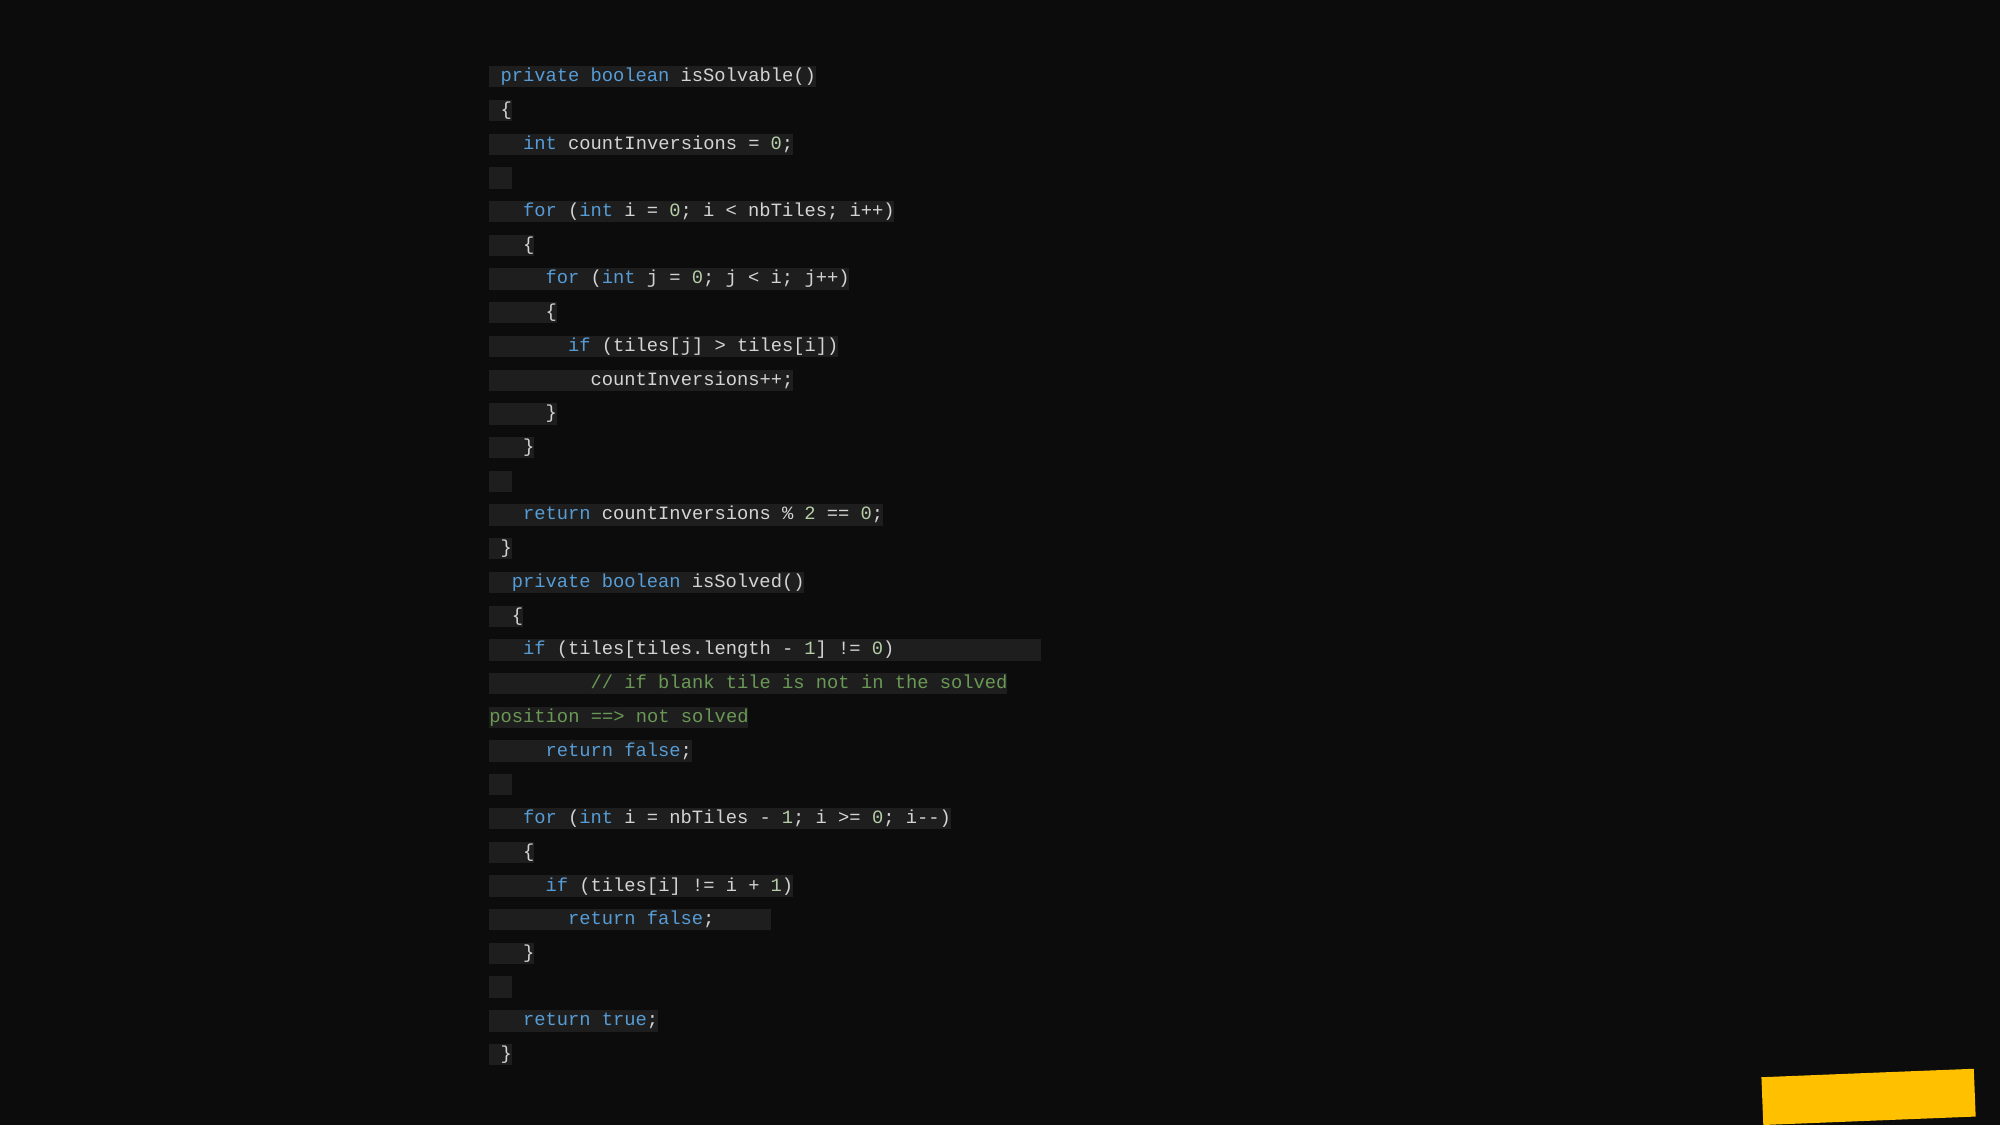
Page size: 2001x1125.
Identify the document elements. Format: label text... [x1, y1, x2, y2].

text_box [1761, 1068, 1976, 1125]
text_box private boolean isSolvable() { int countInversions = 0; for (int i = 0; i < nbTiles; i++) { for (int j = 0; j < i; j++) { if (tiles[j] > tiles[i]) countInversions++; } } return countInversions % 2 == 0; } private boolean isSolved() { if (tiles[tiles.length - 1] != 0) // if blank tile is not in the solved position ==> not solved return false; for (int i = nbTiles - 1; i >= 0; i--) { if (tiles[i] != i + 1) return false; } return true; } [474, 36, 1065, 1114]
